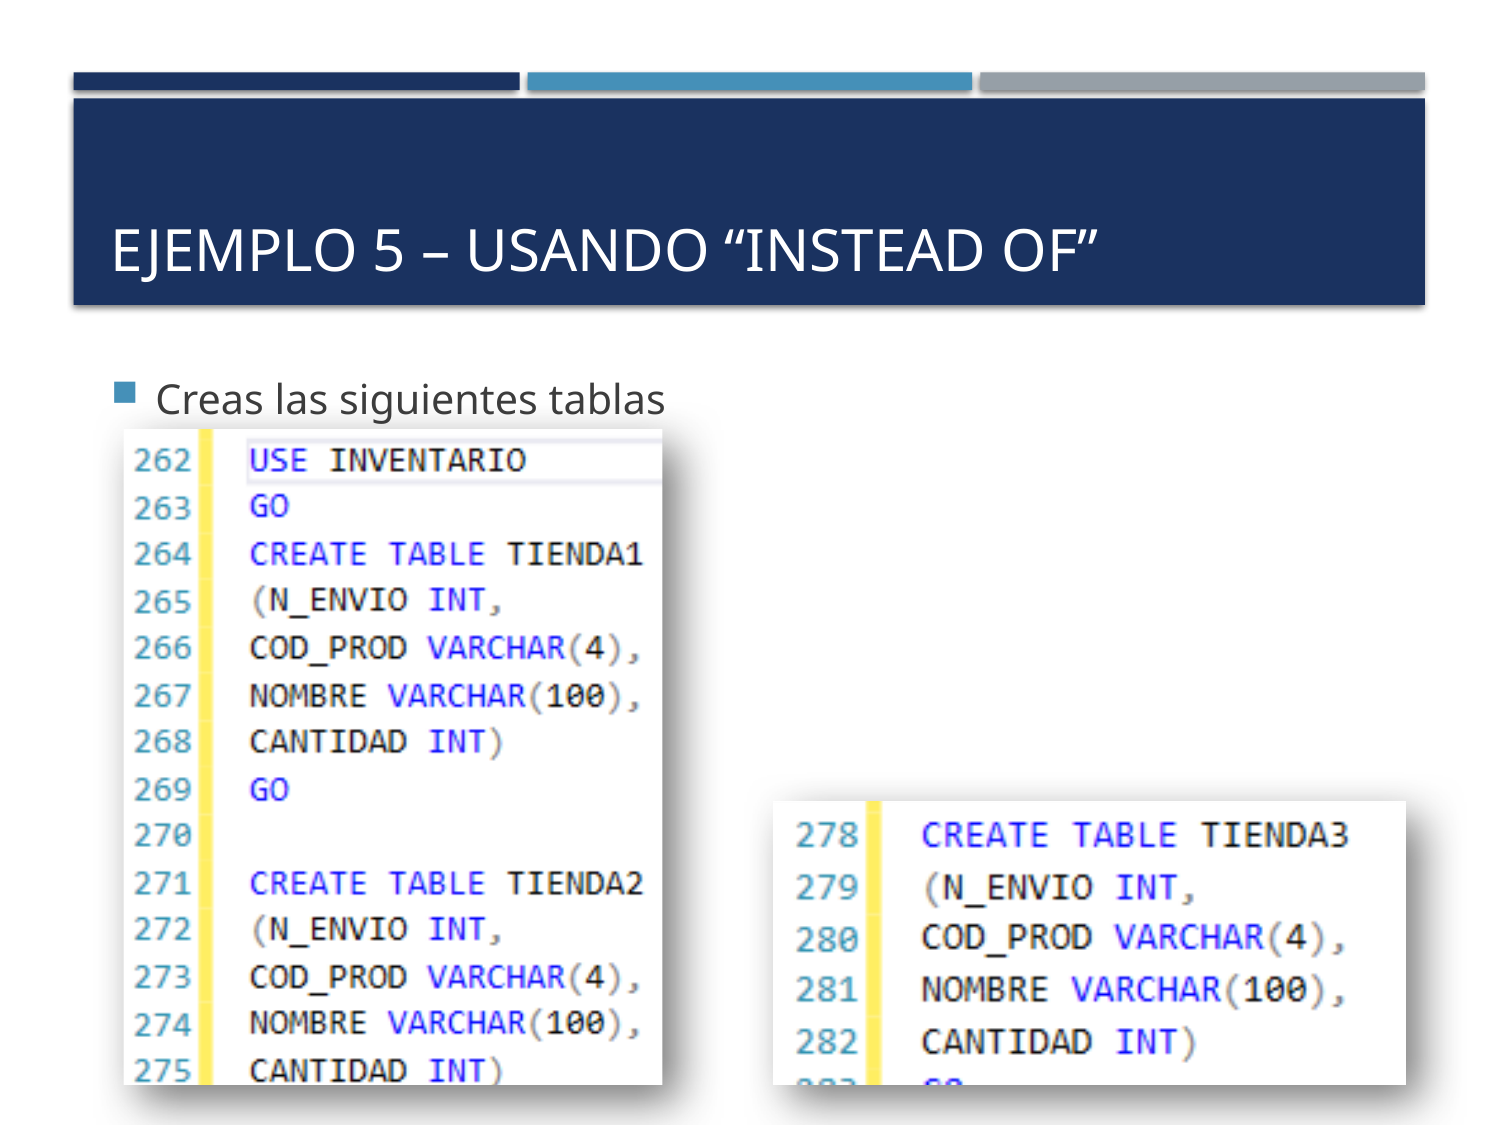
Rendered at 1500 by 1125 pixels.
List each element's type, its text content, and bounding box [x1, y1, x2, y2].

list Creas las siguientes tablas [95, 365, 1406, 430]
picture [773, 801, 1407, 1086]
picture [122, 429, 663, 1086]
title Ejemplo 5 – usando “instead of” [95, 112, 1406, 291]
